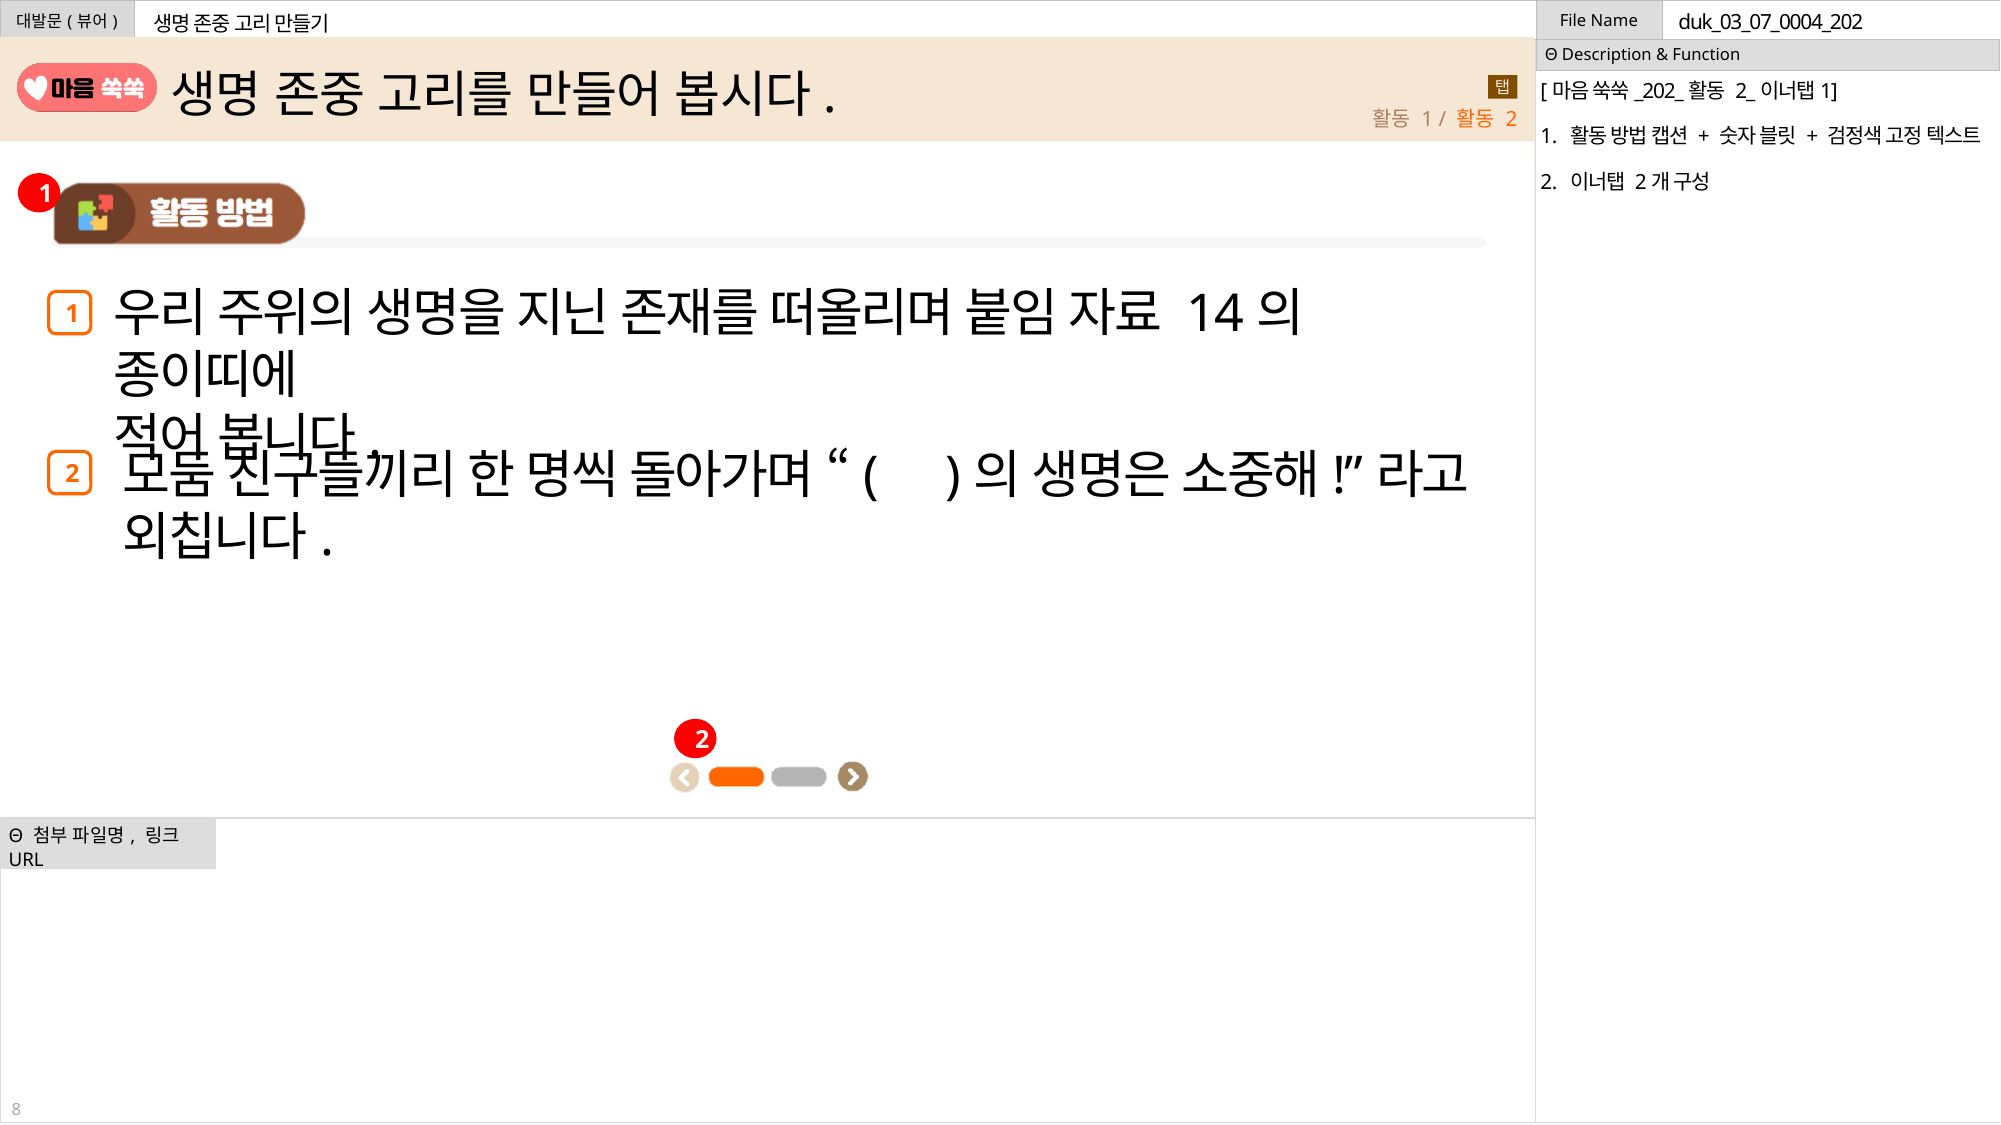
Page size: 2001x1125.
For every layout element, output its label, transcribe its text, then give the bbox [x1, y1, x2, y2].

text_box 우리 주위의 생명을 지닌 존재를 떠올리며 붙임 자료 14의 종이띠에 적어 봅니다. [98, 272, 1486, 475]
text_box 2 [674, 718, 717, 750]
text_box 1 [47, 290, 92, 335]
picture [17, 63, 158, 113]
text_box 1 [17, 173, 46, 213]
list 생명 존중 고리를 만들어 봅시다. [170, 46, 1511, 127]
text_box 2 [47, 450, 92, 495]
text_box 모둠 친구들끼리 한 명씩 돌아가며 “( )의 생명은 소중해!”라고 외칩니다. [107, 433, 1535, 574]
list 활동 1 / 활동 2 [995, 102, 1518, 137]
list [마음 쑥쑥_202_활동 2_이너탭1] 활동 방법 캡션 + 숫자 블릿 + 검정색 고정 텍스트 이너탭 2개 구성 [1534, 71, 2000, 669]
list duk_03_07_0004_202 [1660, 0, 2000, 39]
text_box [38, 174, 1486, 251]
list 생명 존중 고리 만들기 [135, 0, 1535, 38]
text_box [653, 750, 884, 803]
